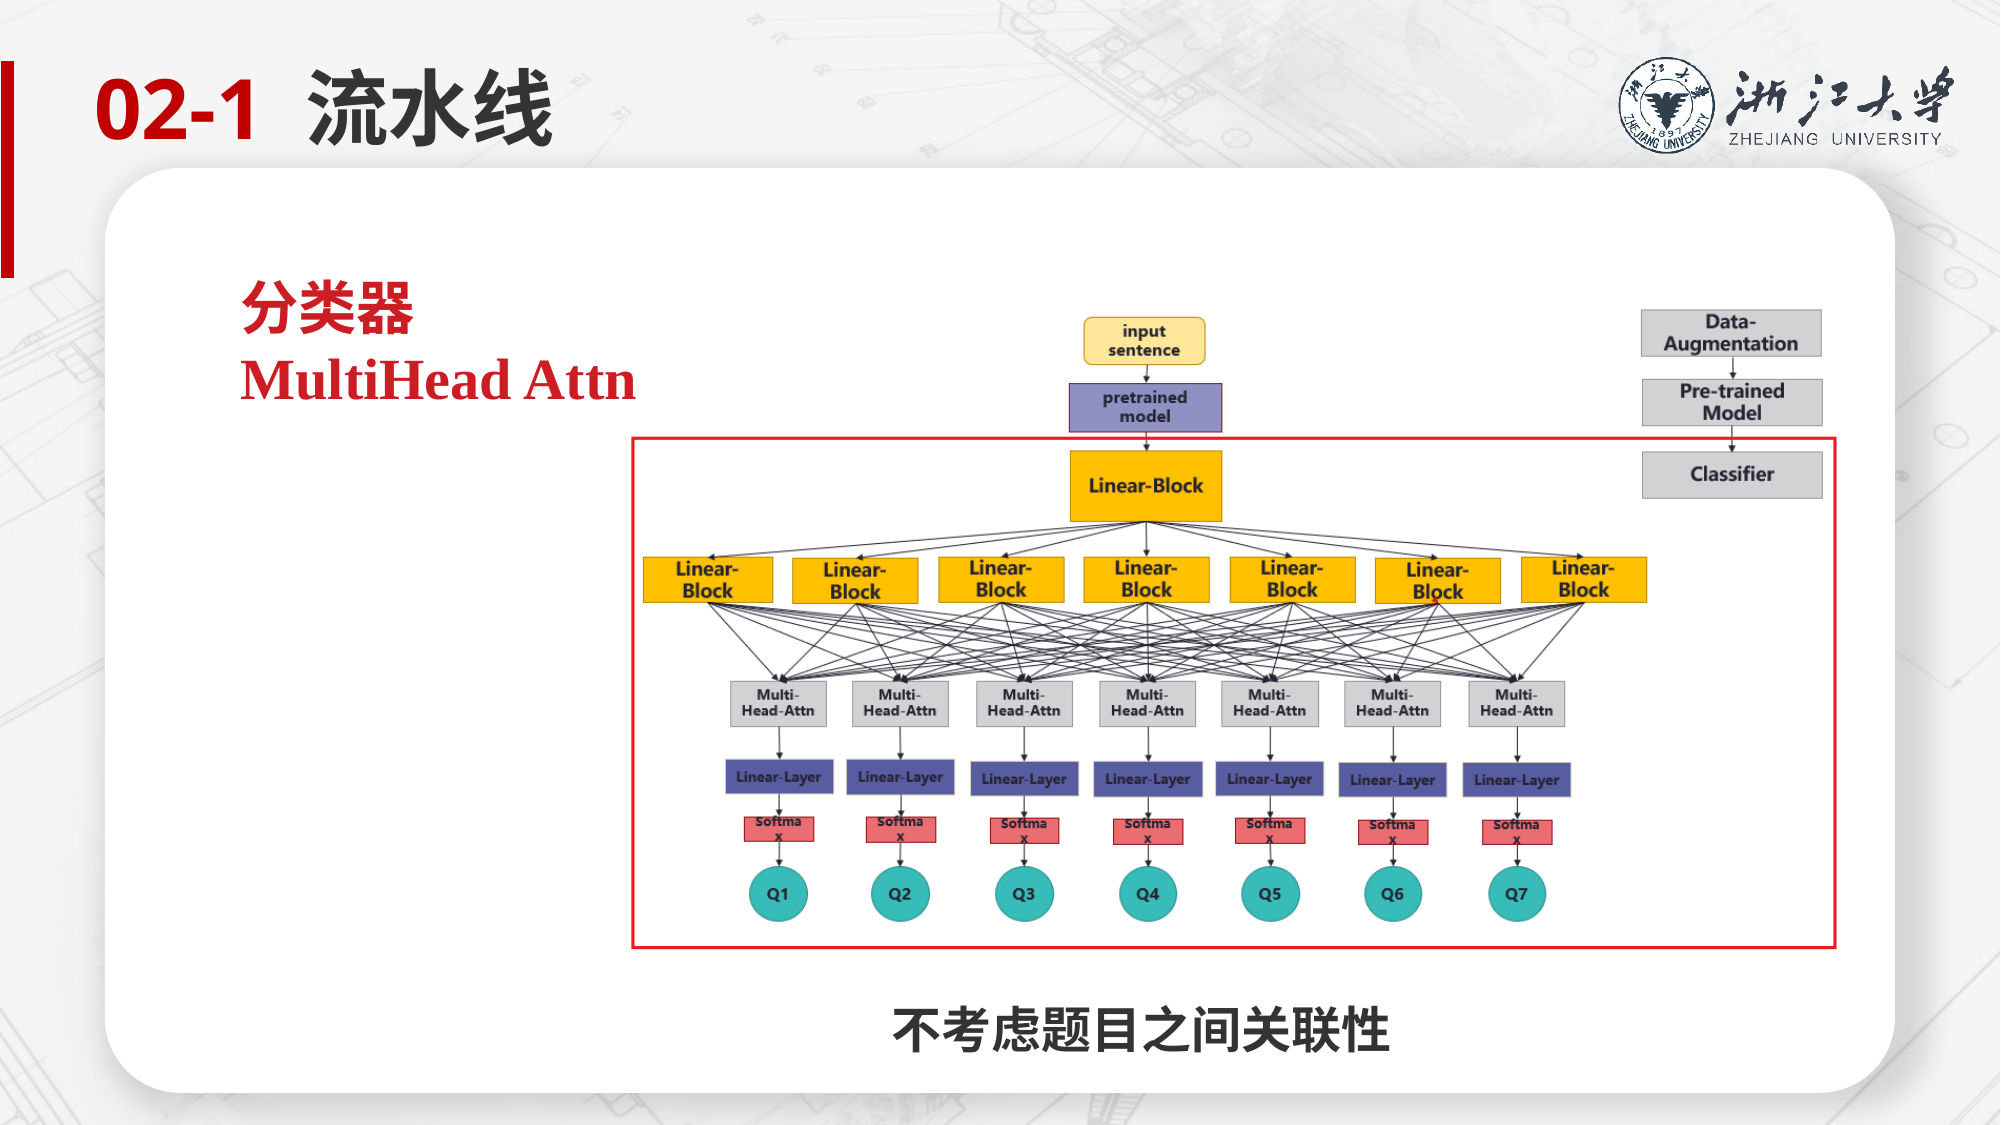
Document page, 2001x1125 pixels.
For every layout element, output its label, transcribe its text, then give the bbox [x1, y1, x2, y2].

text_box 不考虑题目之间关联性 [104, 167, 1895, 1093]
text_box 02-1 流水线 [79, 48, 571, 164]
picture [624, 301, 1845, 966]
text_box 分类器 MultiHead Attn [225, 264, 785, 419]
picture [1600, 34, 1968, 169]
text_box 不考虑题目之间关联性 [876, 990, 1407, 1066]
